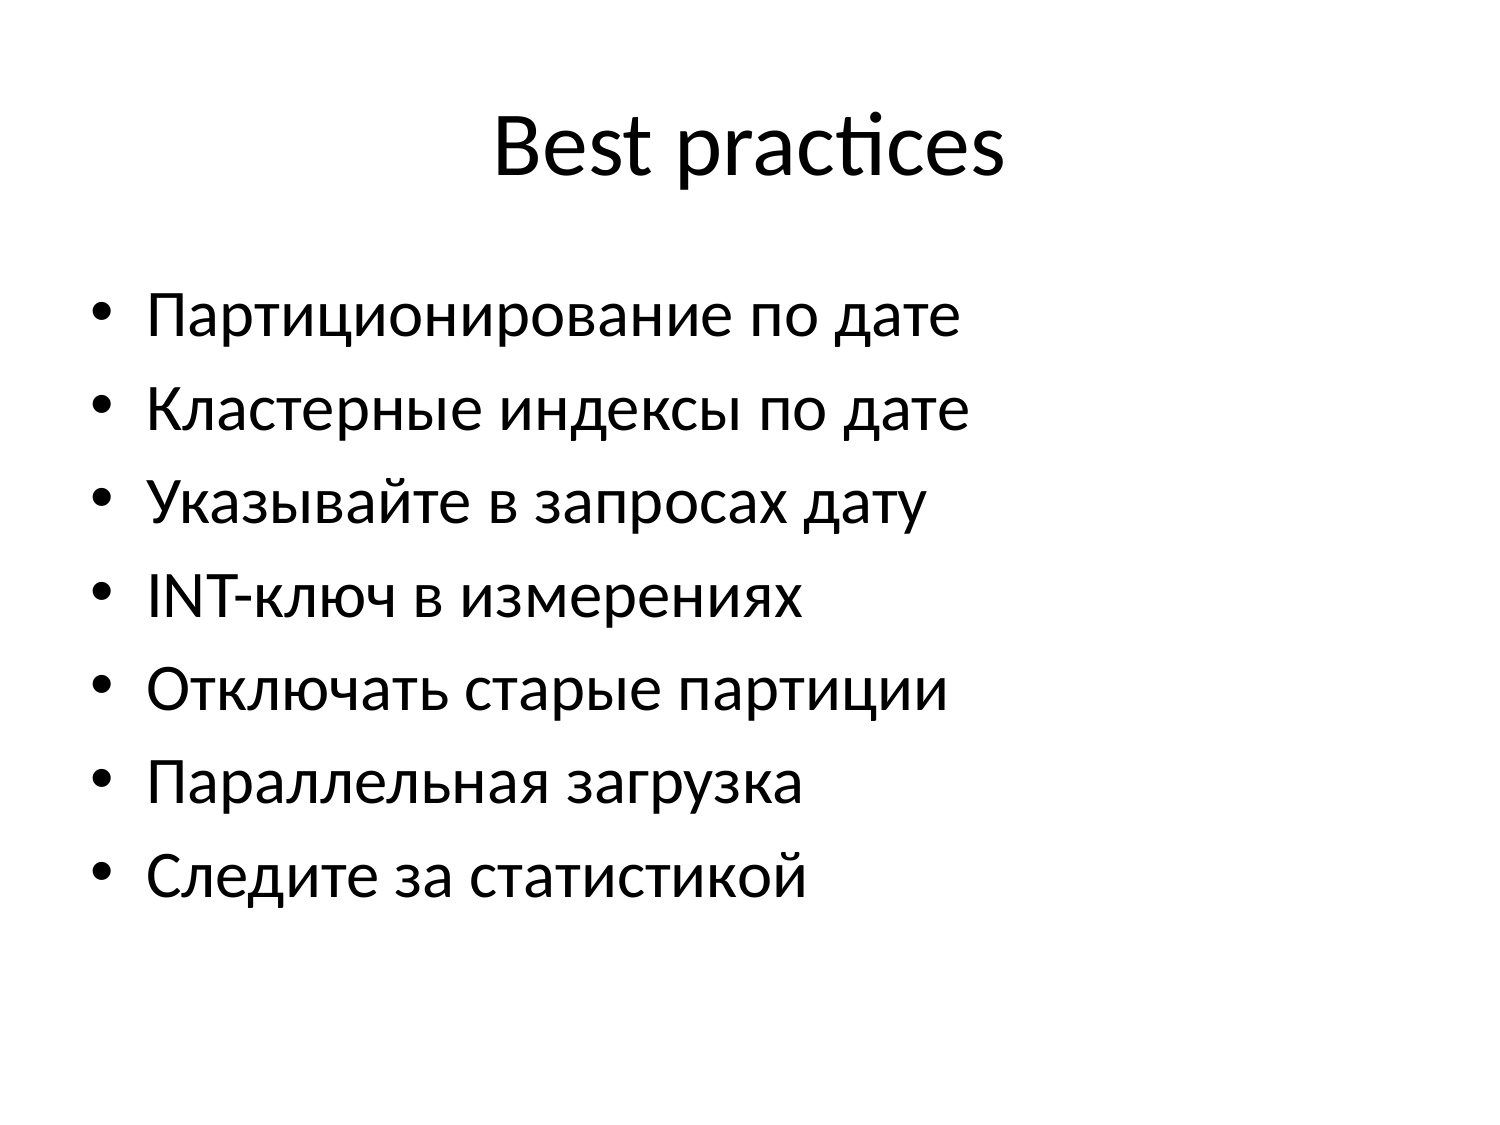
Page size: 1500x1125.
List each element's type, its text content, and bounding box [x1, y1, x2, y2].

title Best practices [75, 45, 1425, 233]
list Партиционирование по дате Кластерные индексы по дате Указывайте в запросах дату INT-ключ в измерениях Отключать старые партиции Параллельная загрузка Следите за статистикой [75, 262, 1425, 1005]
